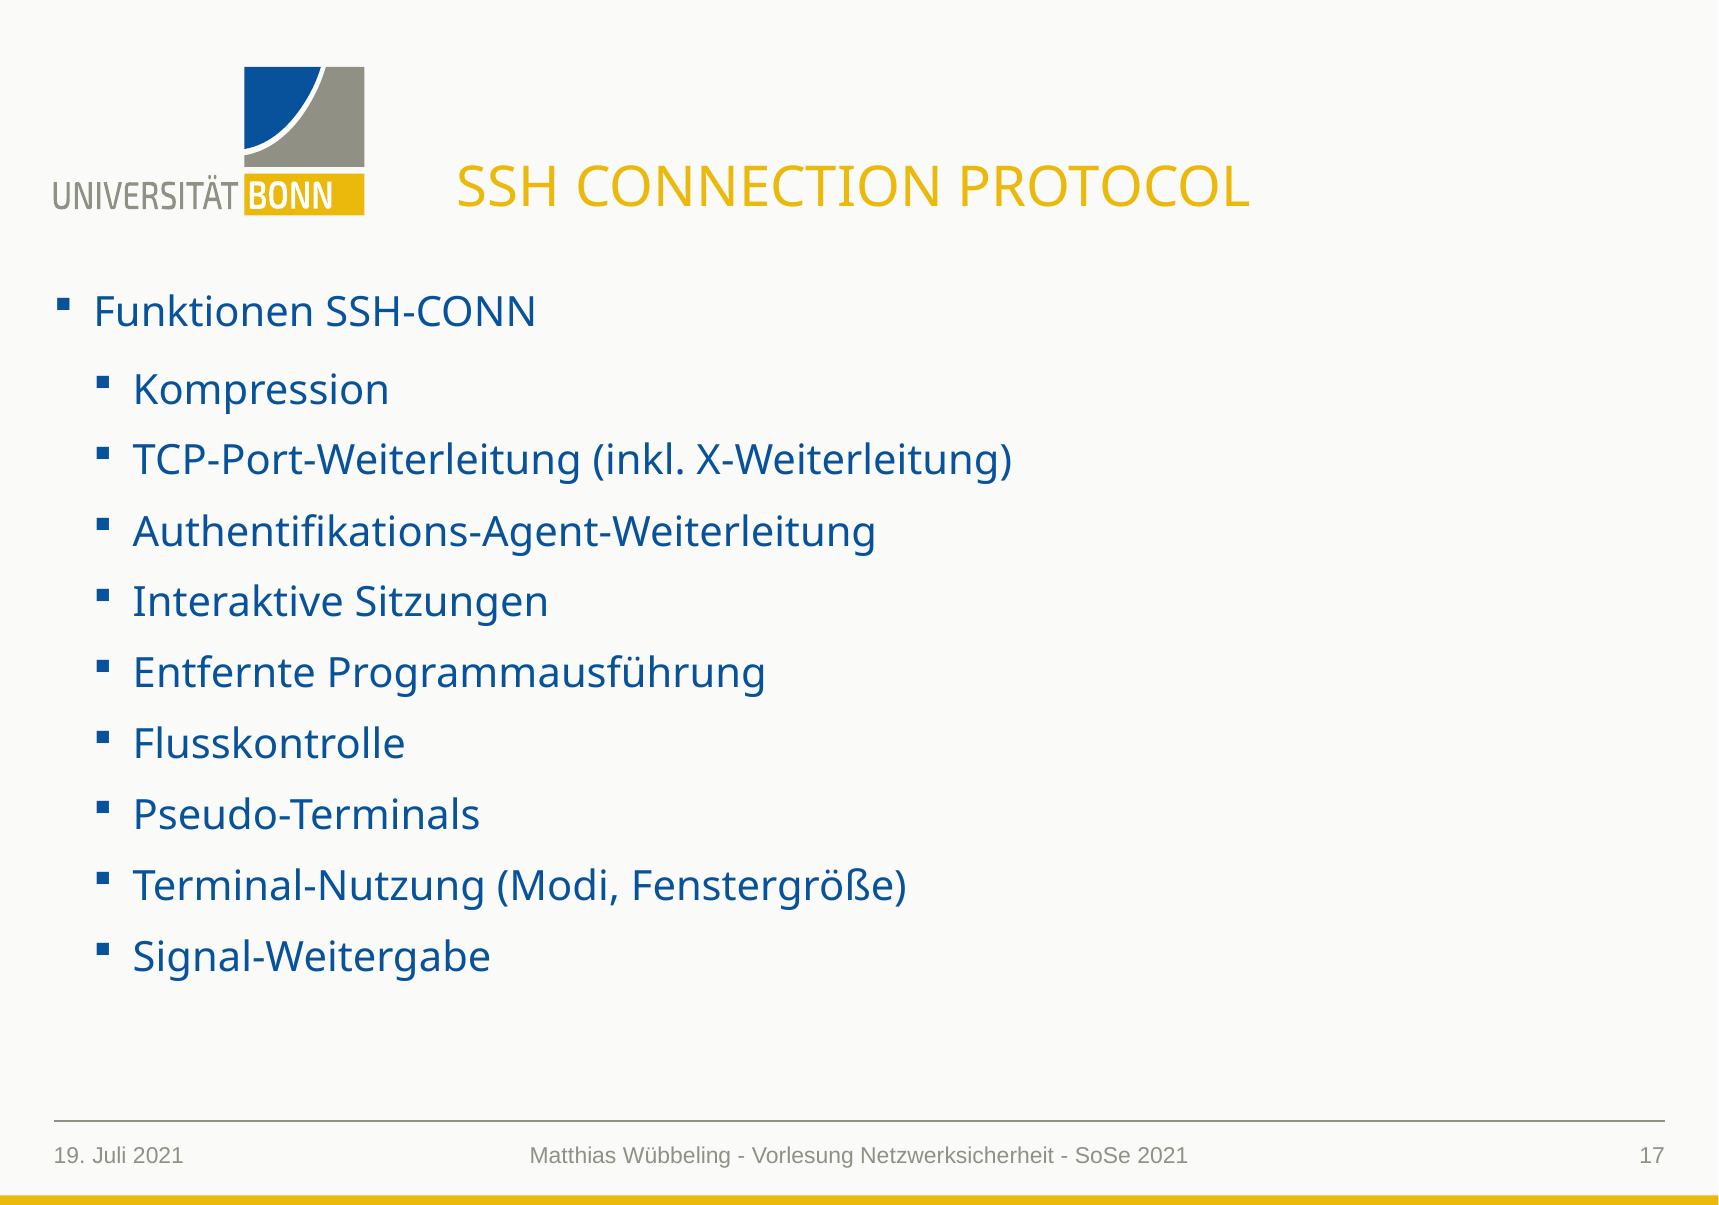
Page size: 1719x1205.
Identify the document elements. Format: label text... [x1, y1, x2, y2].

slide_number 17 [1557, 1121, 1665, 1189]
footer Matthias Wübbeling - Vorlesung Netzwerksicherheit - SoSe 2021 [389, 1121, 1329, 1189]
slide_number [53, 1121, 215, 1189]
list Funktionen SSH-CONN Kompression TCP-Port-Weiterleitung (inkl. X-Weiterleitung) Authentifikations-Agent-Weiterleitung Interaktive Sitzungen Entfernte Programmausführung Flusskontrolle Pseudo-Terminals Terminal-Nutzung (Modi, Fenstergröße) Signal-Weitergabe [53, 284, 1665, 1055]
title SSH Connection Protocol [456, 67, 1665, 218]
